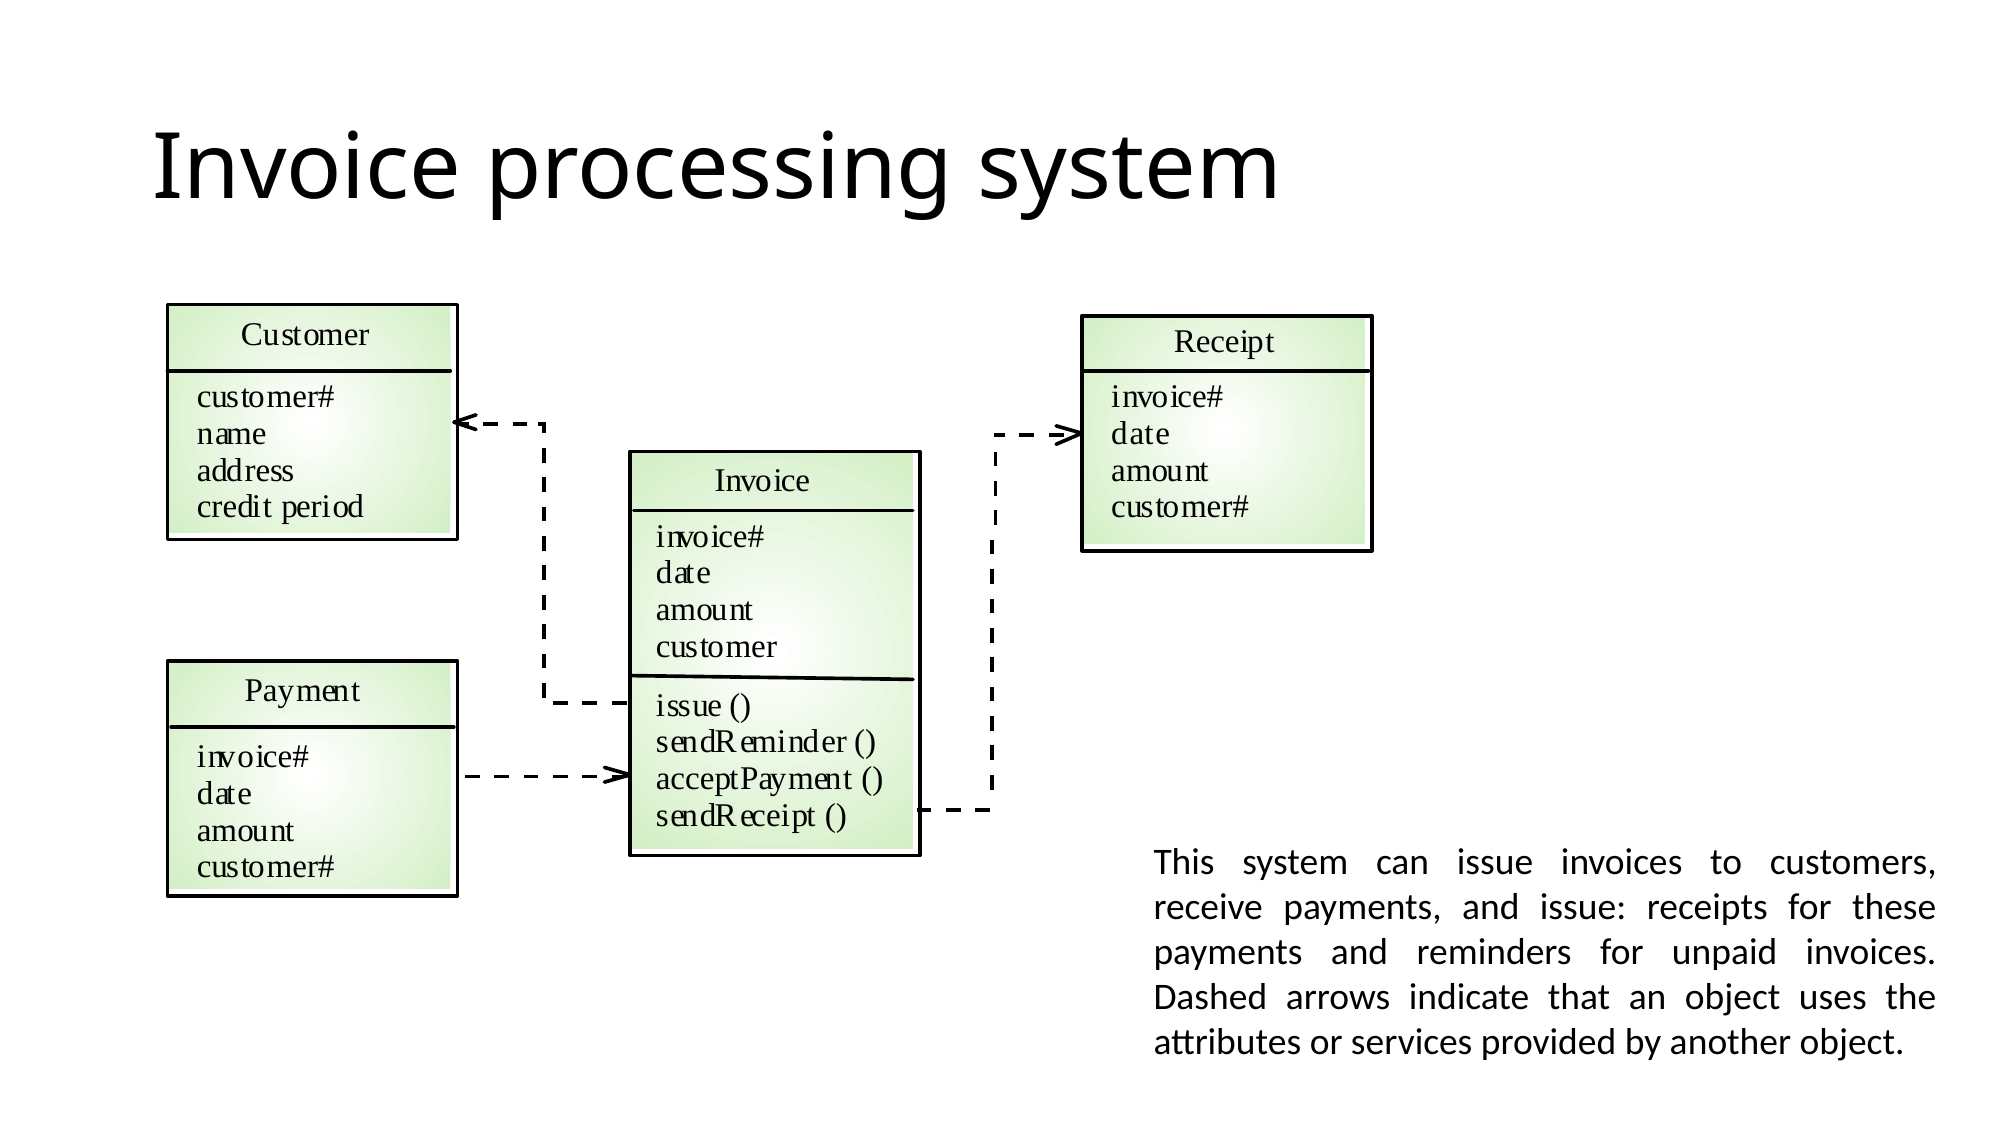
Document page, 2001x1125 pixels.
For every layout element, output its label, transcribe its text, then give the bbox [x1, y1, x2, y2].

title Invoice processing system [137, 59, 1863, 278]
text_box This system can issue invoices to customers, receive payments, and issue: receipts for these payments and reminders for unpaid invoices. Dashed arrows indicate that an object uses the attributes or services provided by another object. [1138, 559, 1953, 1070]
picture [163, 300, 1464, 1014]
